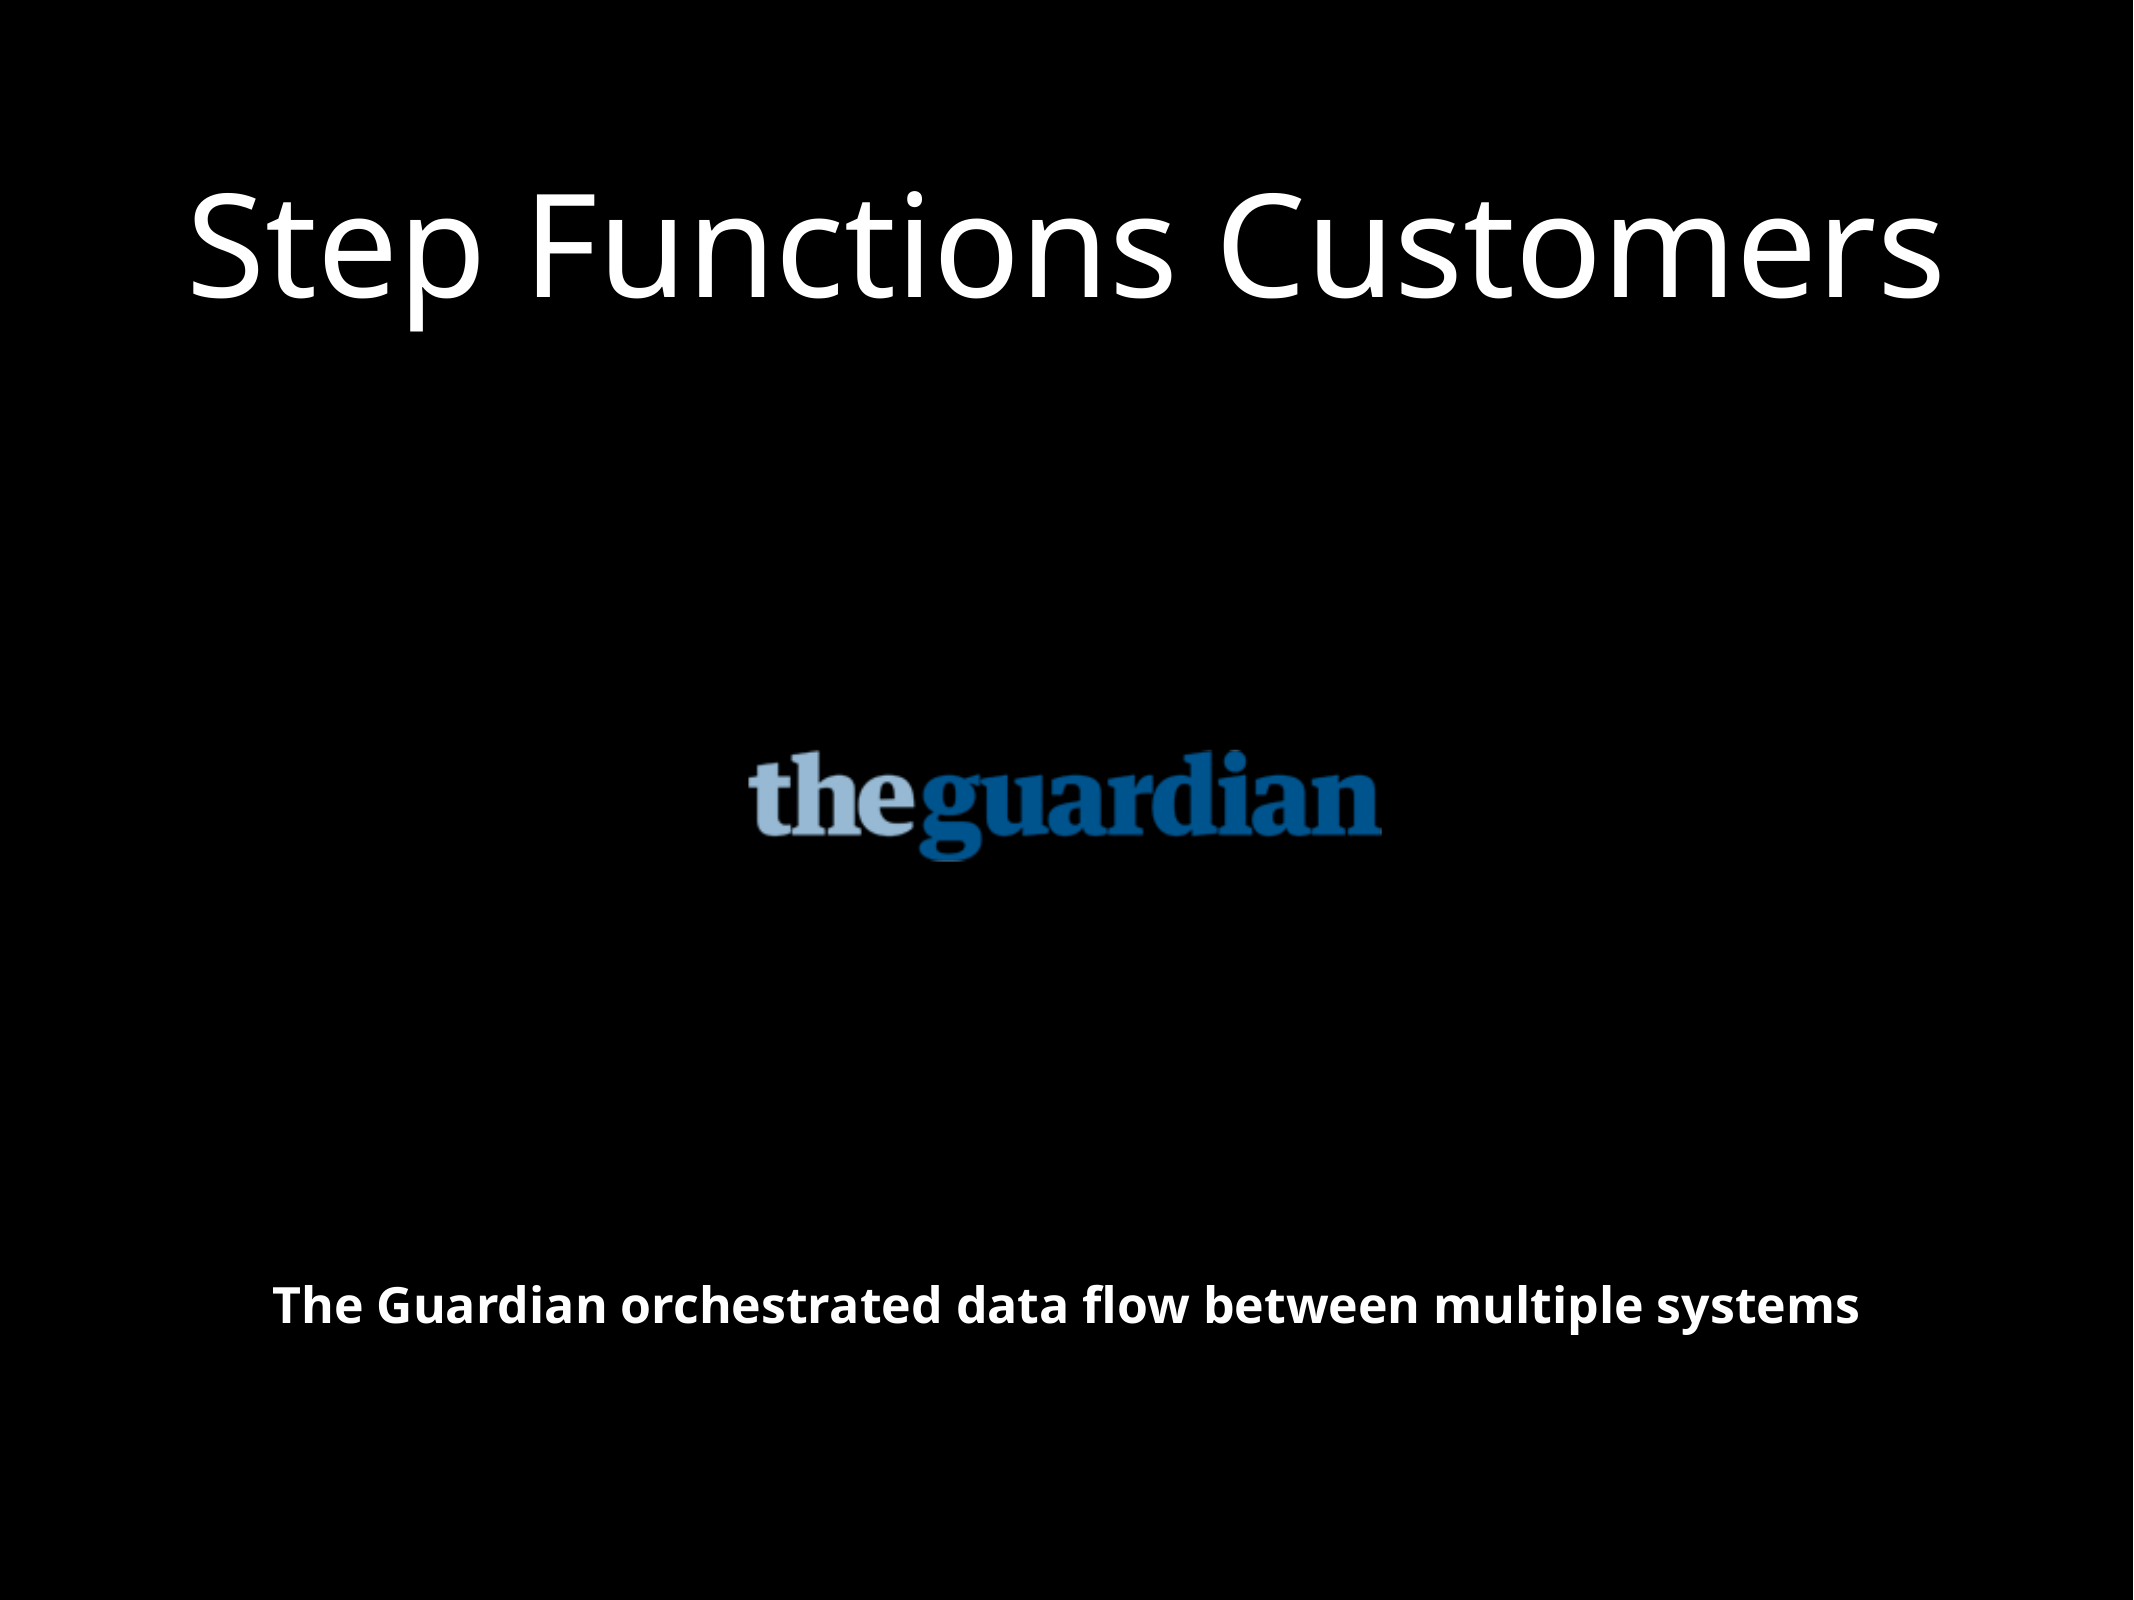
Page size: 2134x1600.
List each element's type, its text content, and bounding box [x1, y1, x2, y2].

text_box The Guardian orchestrated data flow between multiple systems [264, 1264, 1869, 1342]
title Step Functions Customers [0, 0, 2134, 336]
picture [743, 659, 1390, 941]
